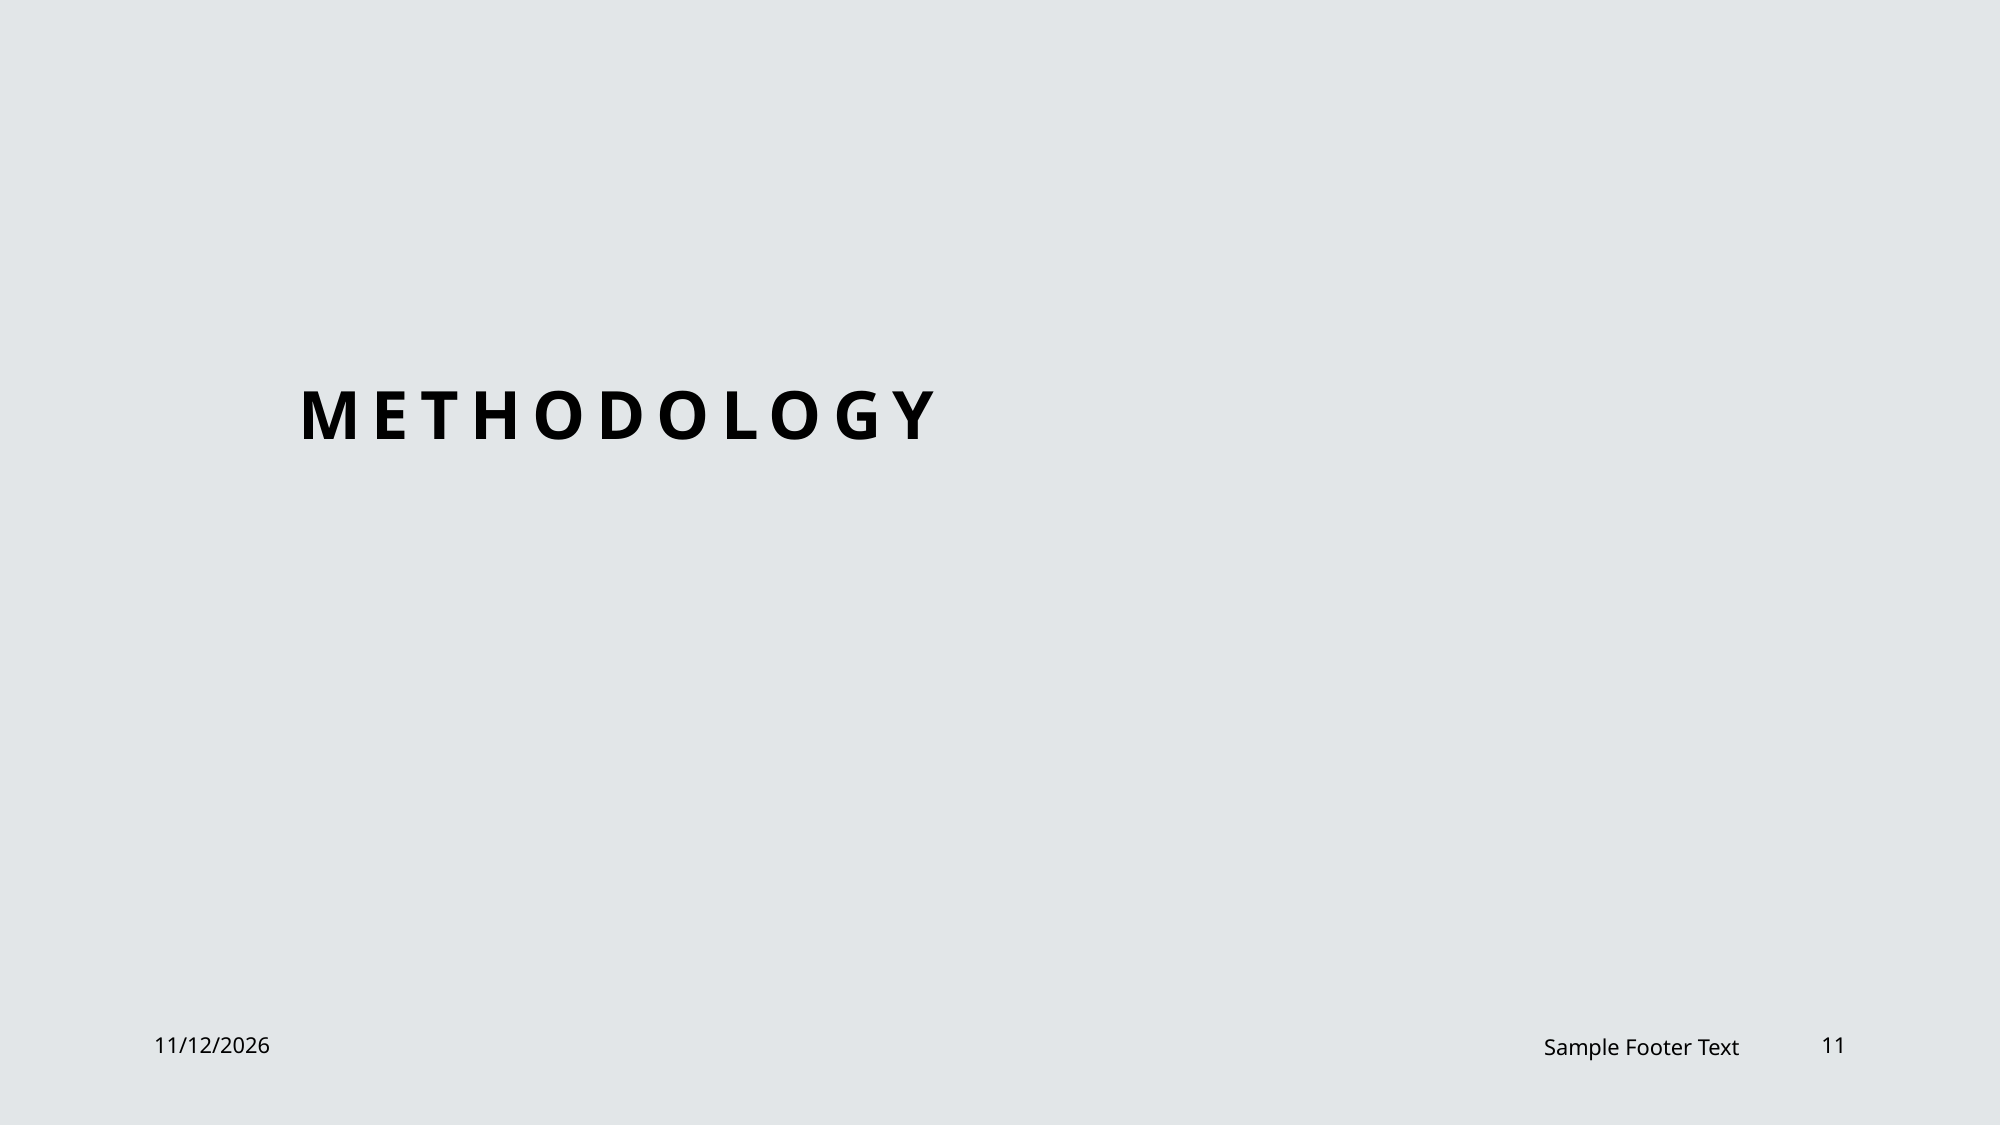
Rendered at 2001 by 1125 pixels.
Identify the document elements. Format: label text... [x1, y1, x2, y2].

title Methodology [283, 246, 1262, 563]
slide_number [139, 1016, 590, 1077]
slide_number 11 [1759, 1016, 1862, 1077]
footer Sample Footer Text [1195, 1016, 1755, 1077]
